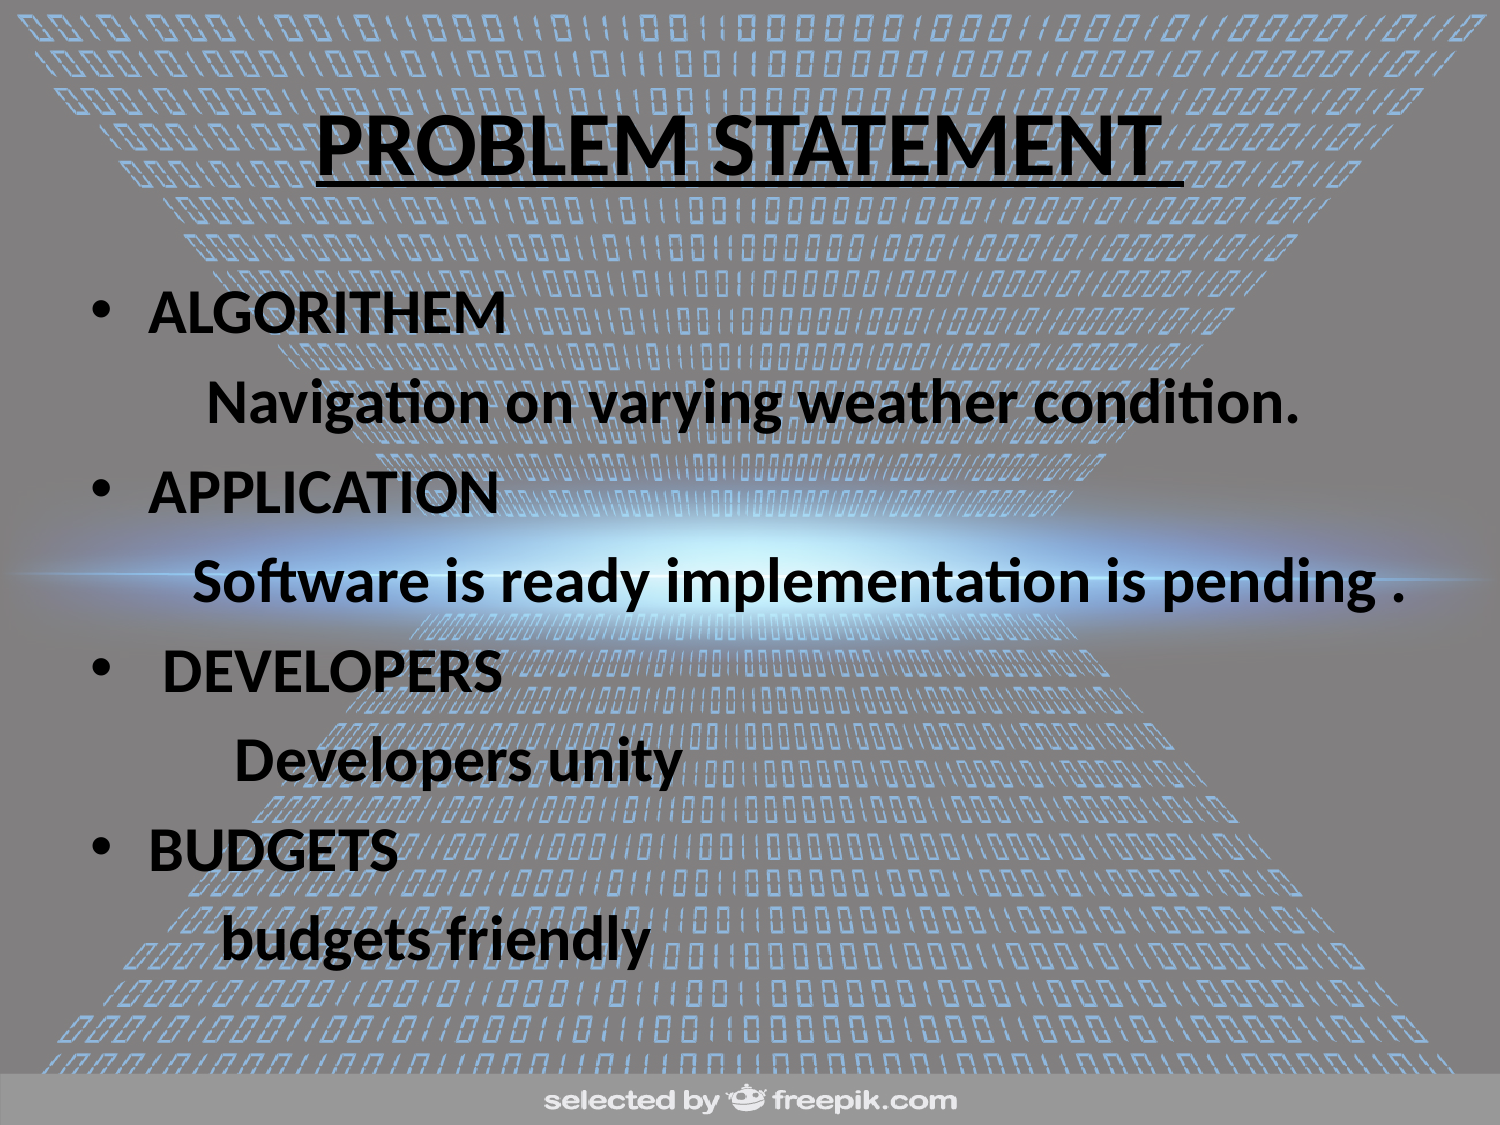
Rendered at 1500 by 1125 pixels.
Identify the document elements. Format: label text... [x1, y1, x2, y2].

list ALGORITHEM Navigation on varying weather condition. APPLICATION Software is ready implementation is pending . DEVELOPERS Developers unity BUDGETS budgets friendly [75, 262, 1425, 1005]
title PROBLEM STATEMENT [75, 45, 1425, 233]
